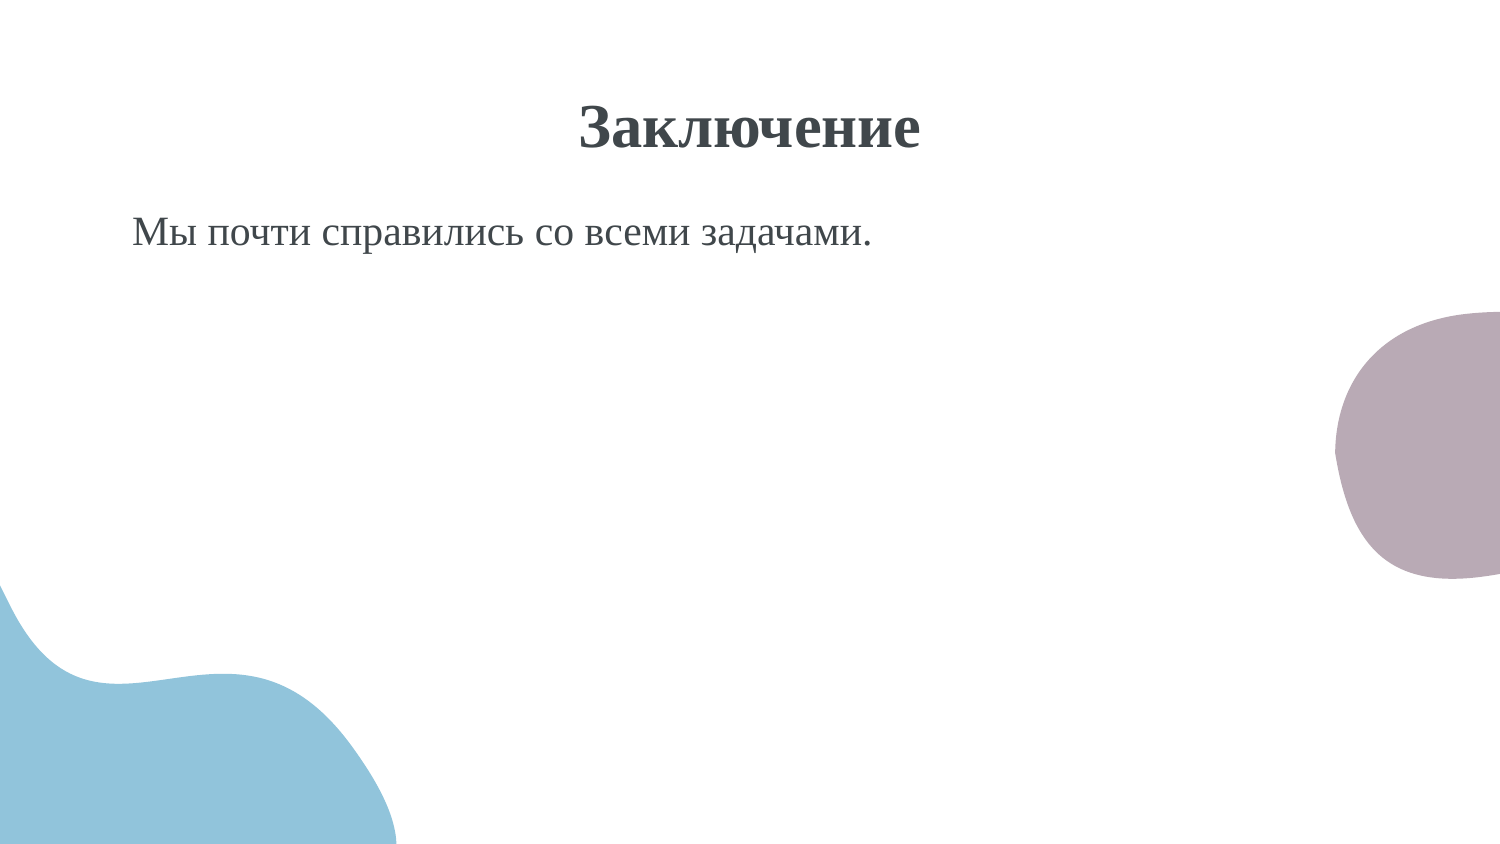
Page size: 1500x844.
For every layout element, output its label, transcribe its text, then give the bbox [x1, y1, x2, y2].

title Заключение [116, 85, 1383, 175]
list Мы почти справились со всеми задачами. [116, 189, 1383, 787]
